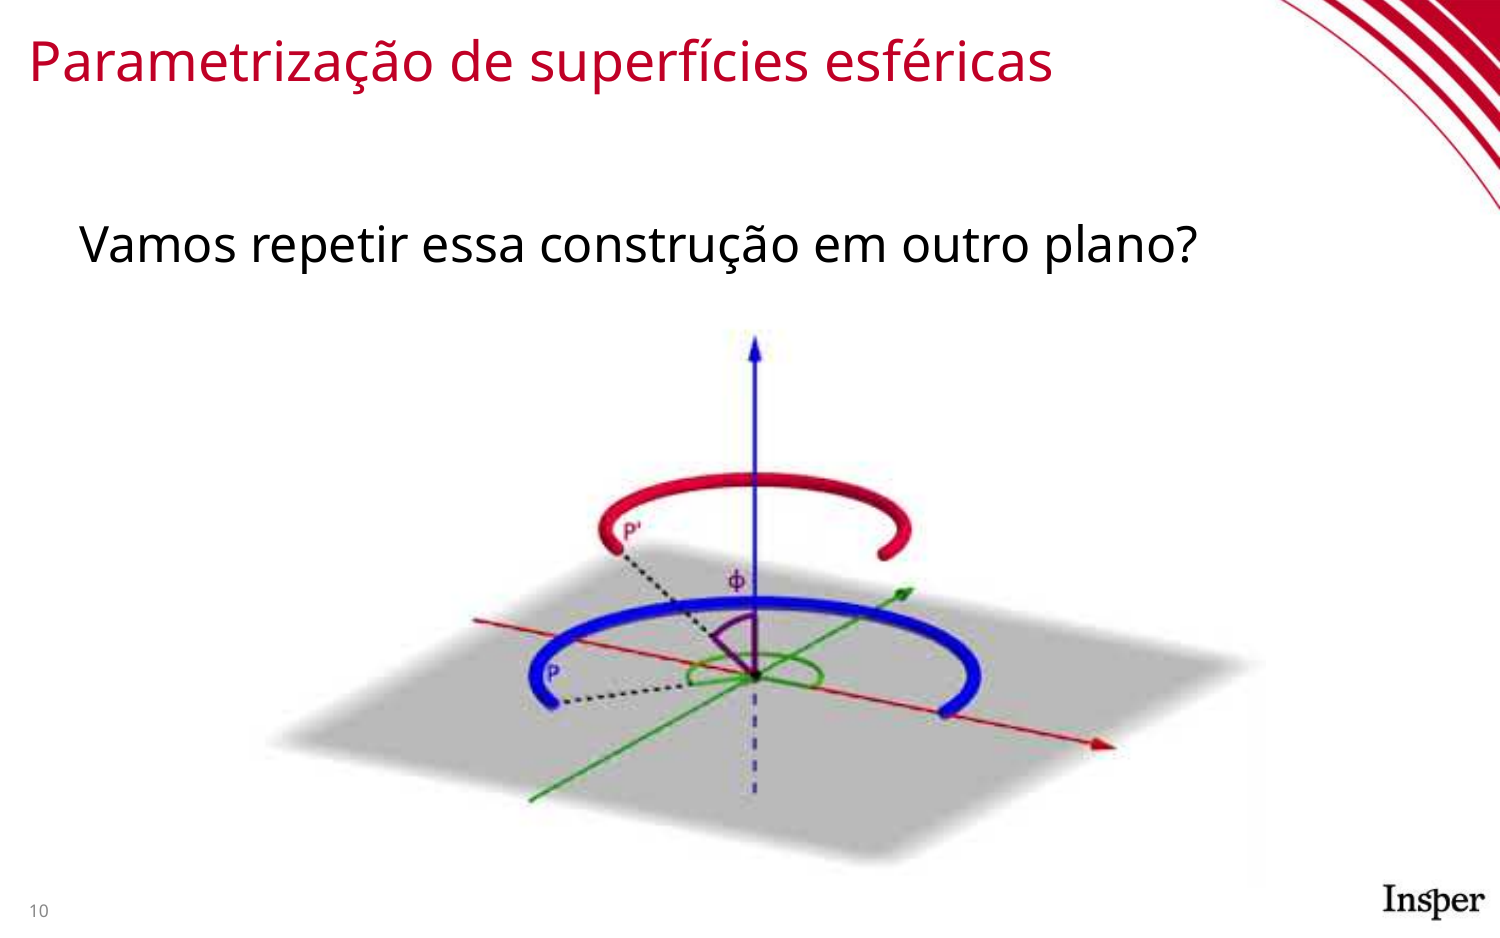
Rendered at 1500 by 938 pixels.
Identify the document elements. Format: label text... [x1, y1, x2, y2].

title Parametrização de superfícies esféricas [13, 18, 1397, 104]
slide_number 10 [0, 887, 78, 938]
list Vamos repetir essa construção em outro plano? [64, 175, 1447, 289]
picture [248, 0, 1500, 938]
